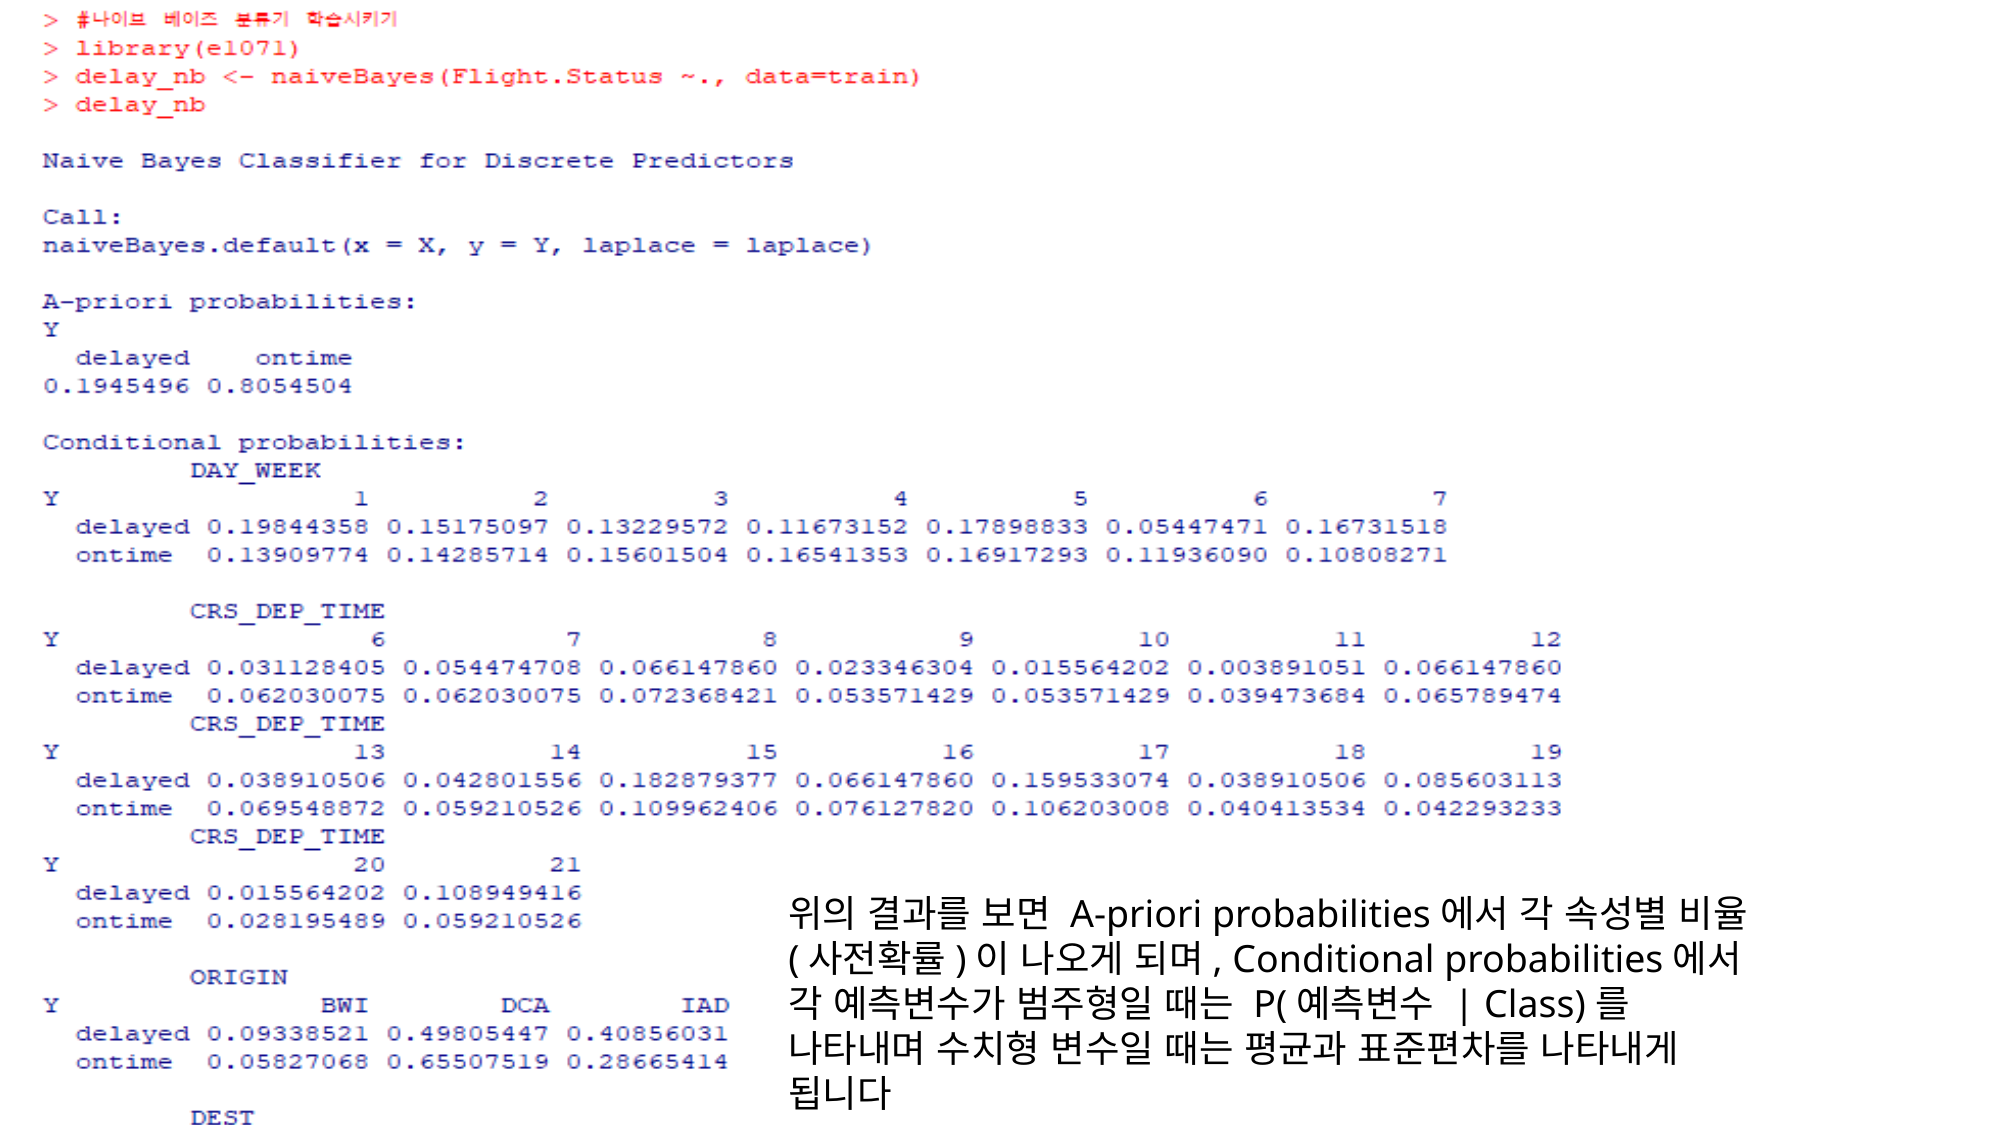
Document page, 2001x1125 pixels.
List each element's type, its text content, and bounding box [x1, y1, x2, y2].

text_box 위의 결과를 보면 A-priori probabilities에서 각 속성별 비율(사전확률)이 나오게 되며, Conditional probabilities에서 각 예측변수가 범주형일 때는 P(예측변수 | Class)를 나타내며 수치형 변수일 때는 평균과 표준편차를 나타내게 됩니다 [1657, 882, 1774, 1123]
picture [35, 0, 1657, 1125]
